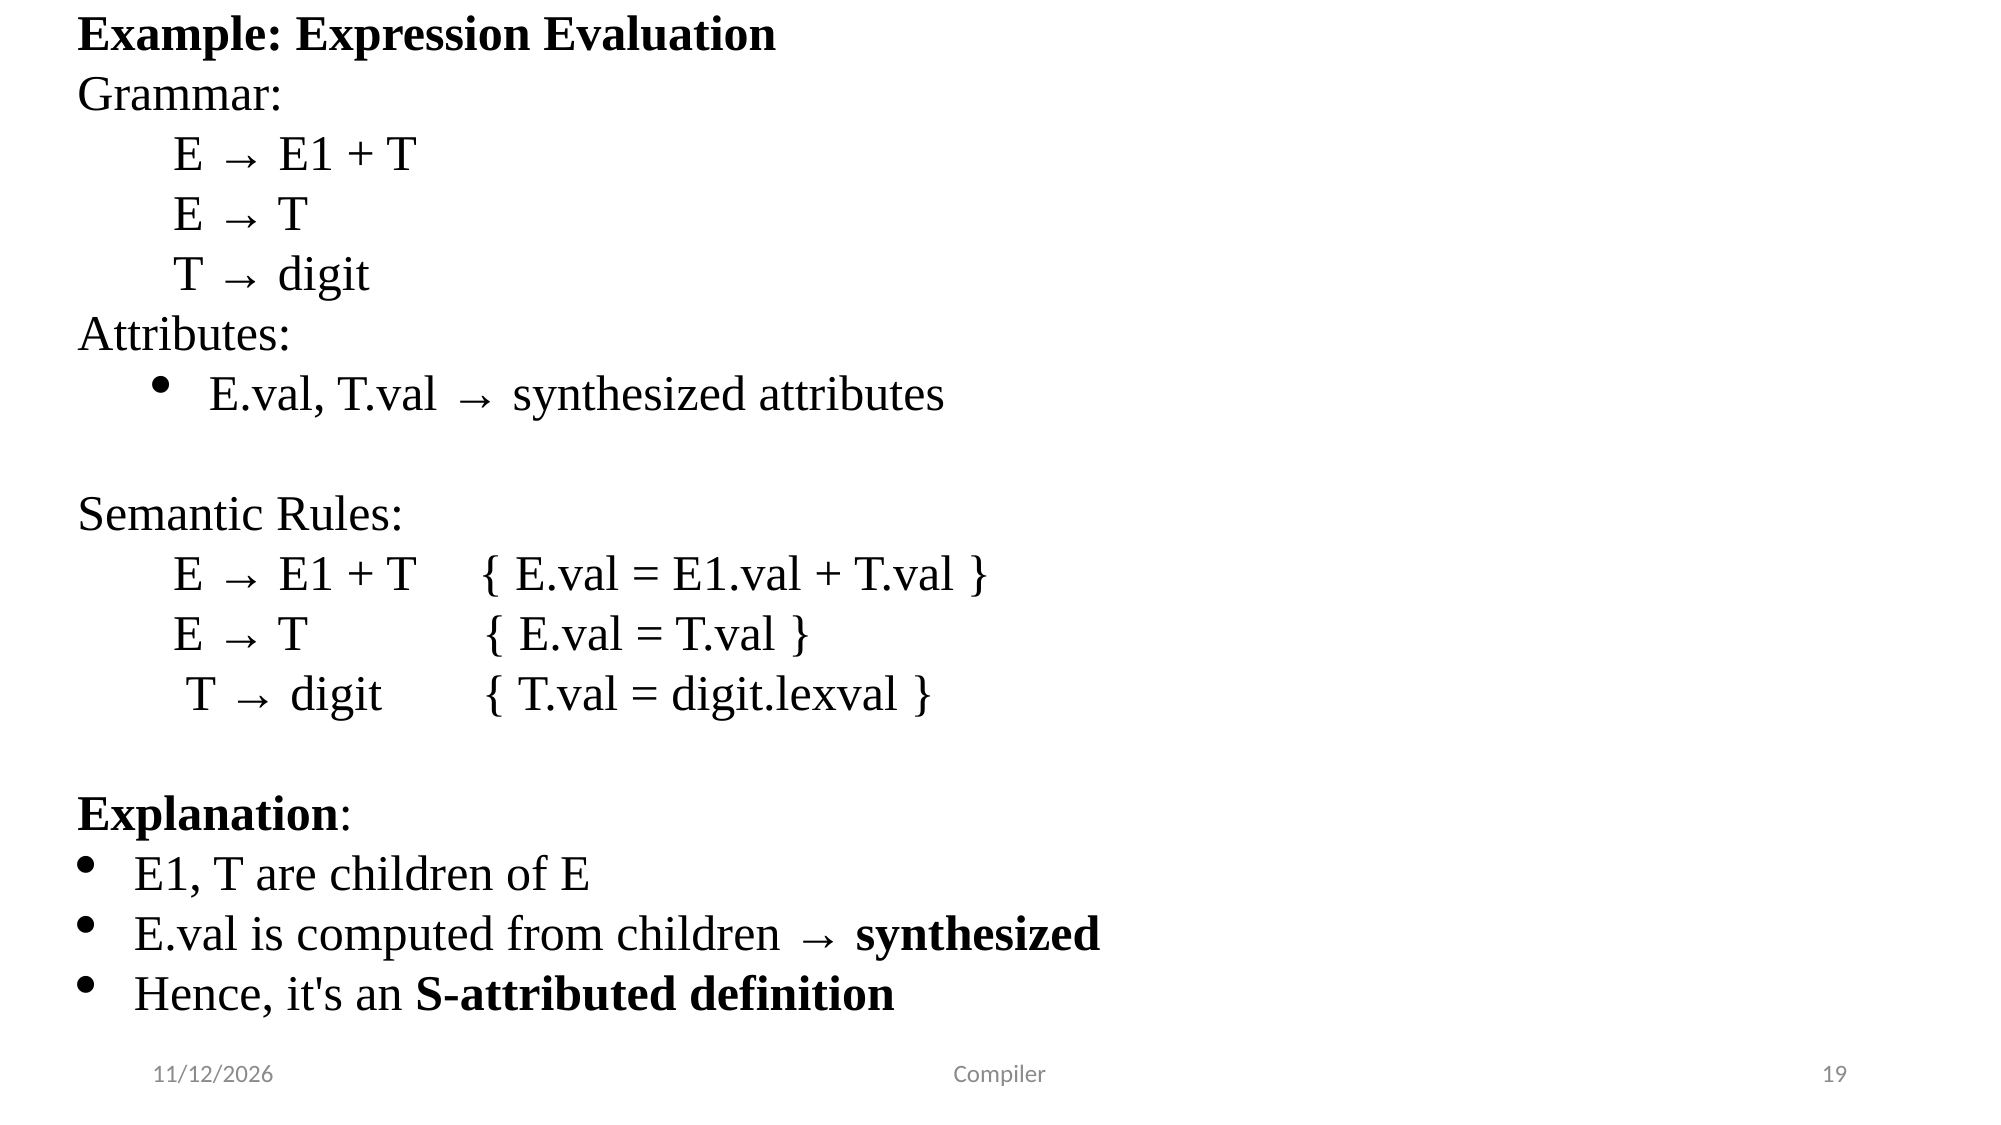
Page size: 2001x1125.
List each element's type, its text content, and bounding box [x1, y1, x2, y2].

slide_number 19 [1412, 1042, 1863, 1103]
footer Compiler [662, 1042, 1338, 1103]
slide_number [137, 1042, 588, 1103]
text_box Example: Expression Evaluation Grammar: E → E1 + T E → T T → digit Attributes: E.val, T.val → synthesized attributes Semantic Rules: E → E1 + T { E.val = E1.val + T.val } E → T { E.val = T.val } T → digit { T.val = digit.lexval } Explanation: E1, T are children of E E.val is computed from children → synthesized Hence, it's an S-attributed definition [62, 0, 1958, 1028]
